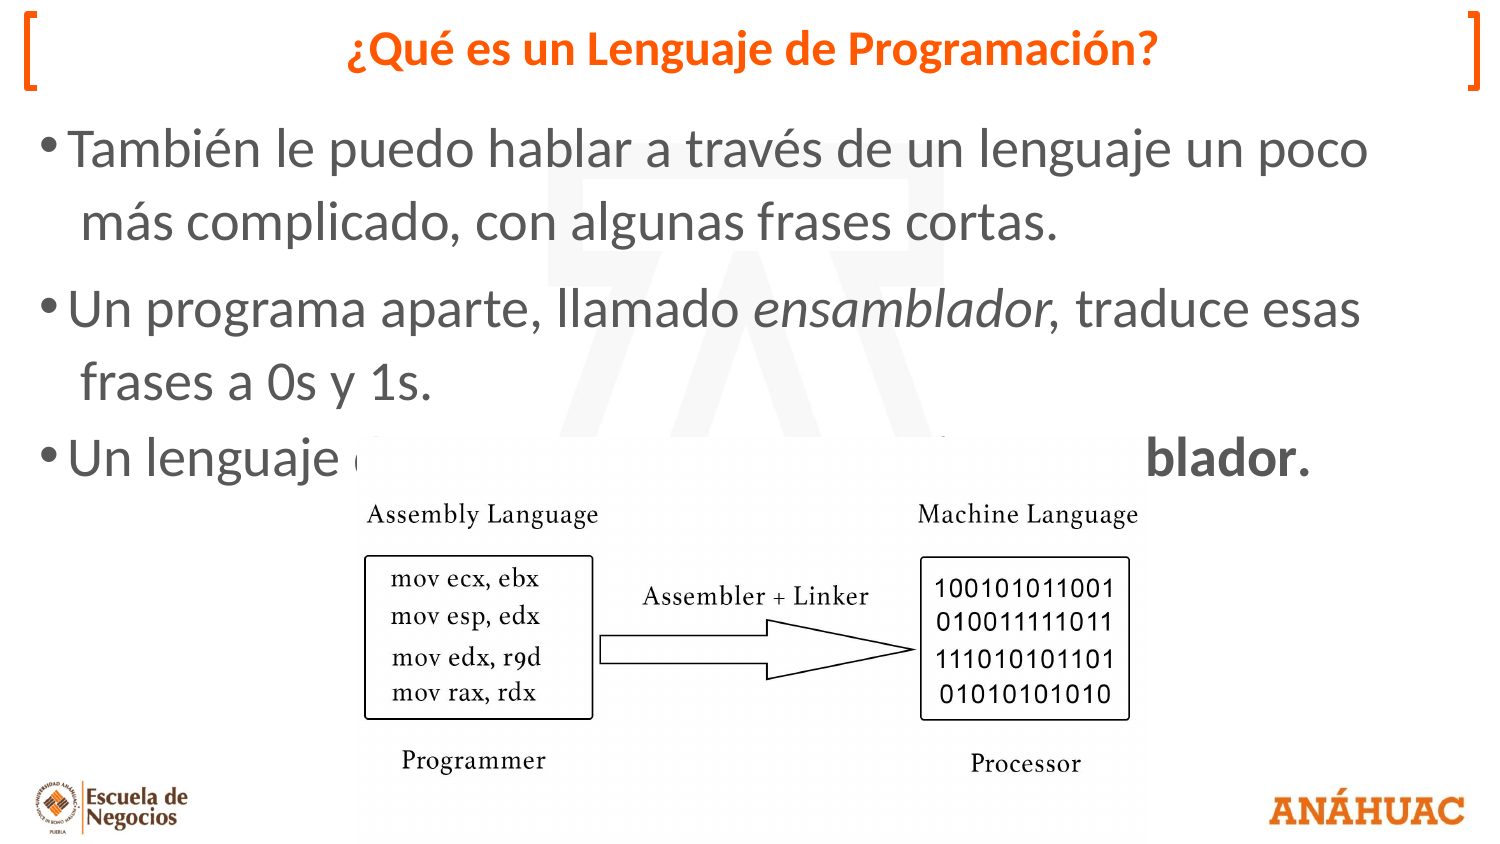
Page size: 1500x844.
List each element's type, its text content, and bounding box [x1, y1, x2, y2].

text_box También le puedo hablar a través de un lenguaje un poco más complicado, con algunas frases cortas. Un programa aparte, llamado ensamblador, traduce esas frases a 0s y 1s. Un lenguaje de este tipo es un Lenguaje Ensamblador. [38, 96, 1372, 488]
title ¿Qué es un Lenguaje de Programación? [339, 13, 1161, 96]
picture [1264, 785, 1469, 831]
picture [357, 437, 1147, 844]
picture [35, 780, 188, 835]
